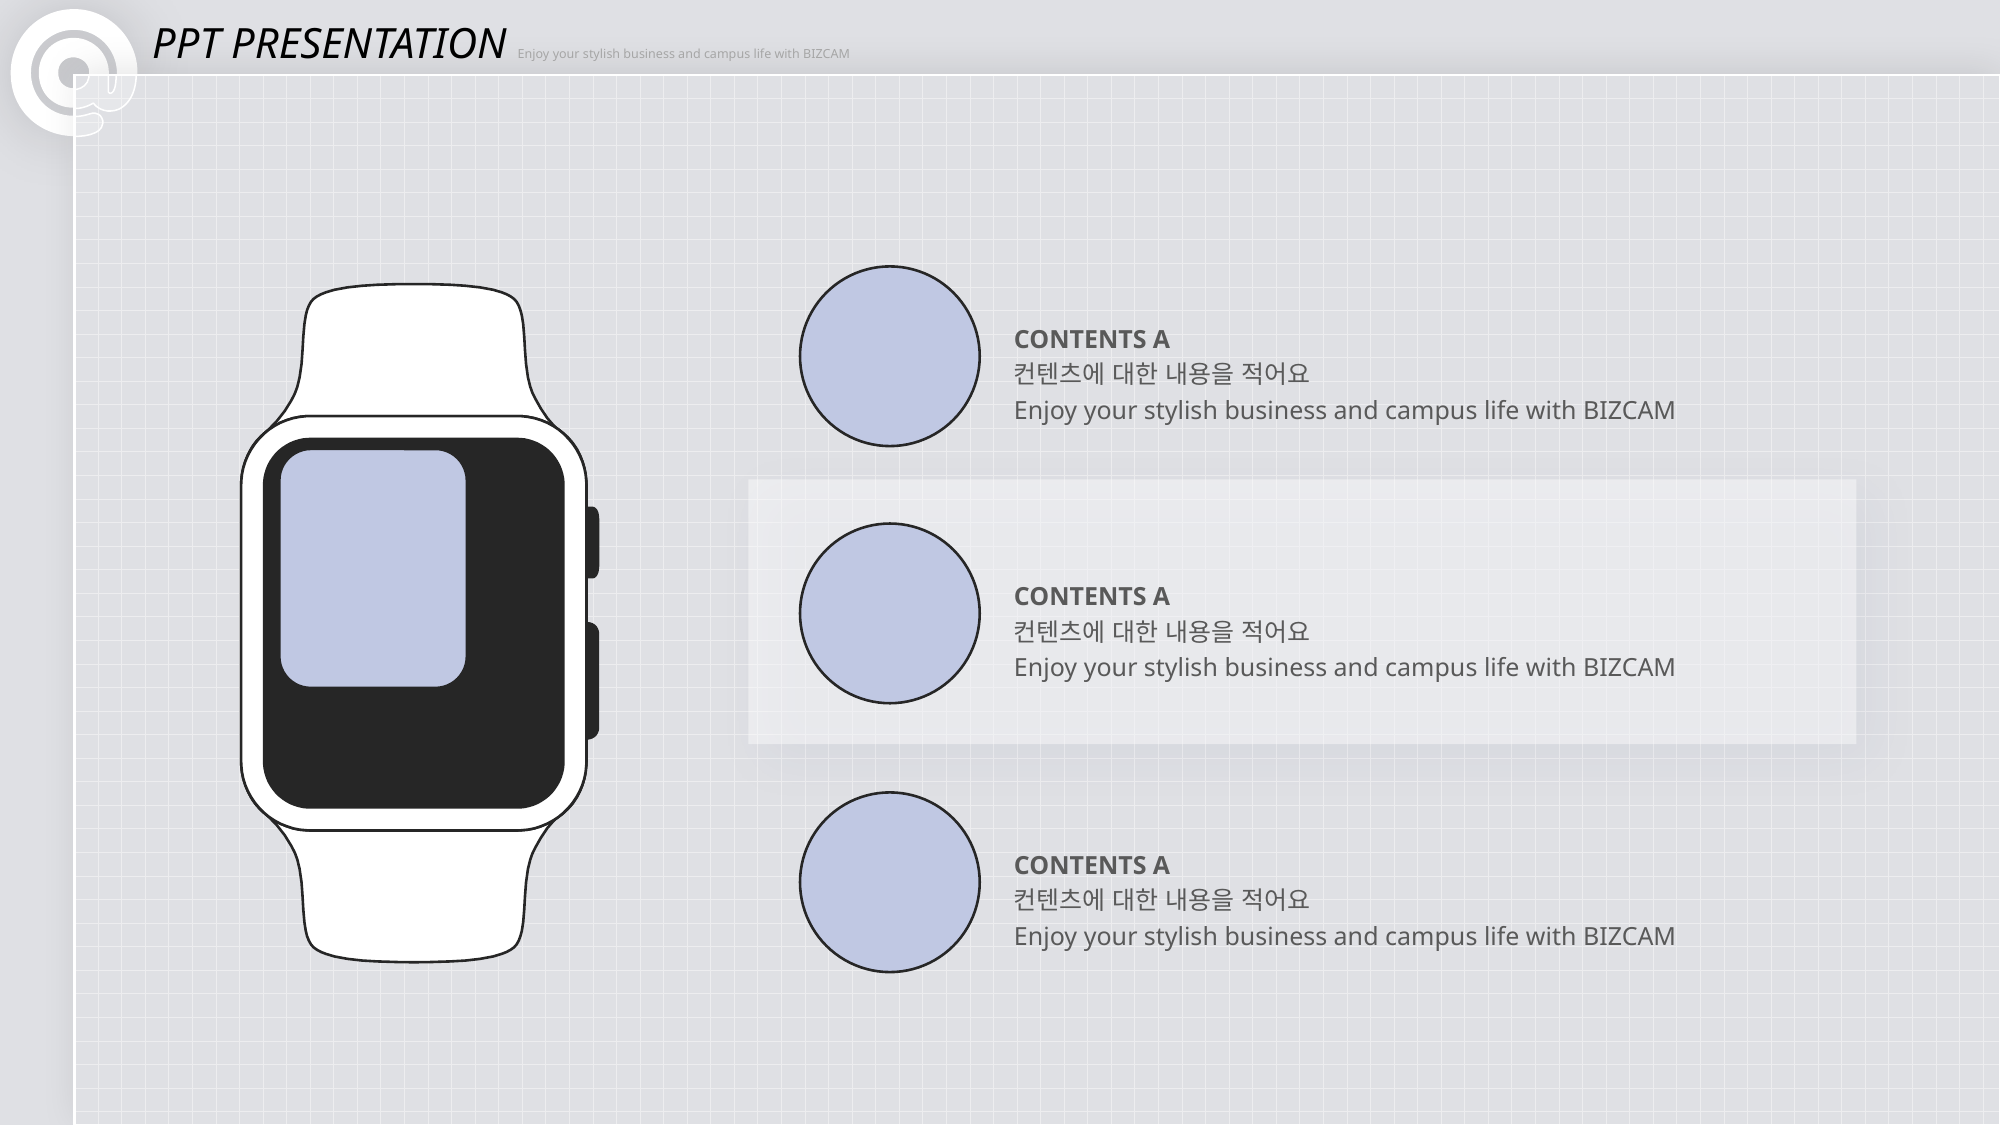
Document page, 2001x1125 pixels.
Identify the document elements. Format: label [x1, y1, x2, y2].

text_box [241, 283, 598, 963]
text_box [782, 441, 1737, 710]
text_box [782, 710, 1737, 1013]
text_box [10, 9, 2000, 1125]
text_box [782, 184, 1737, 441]
